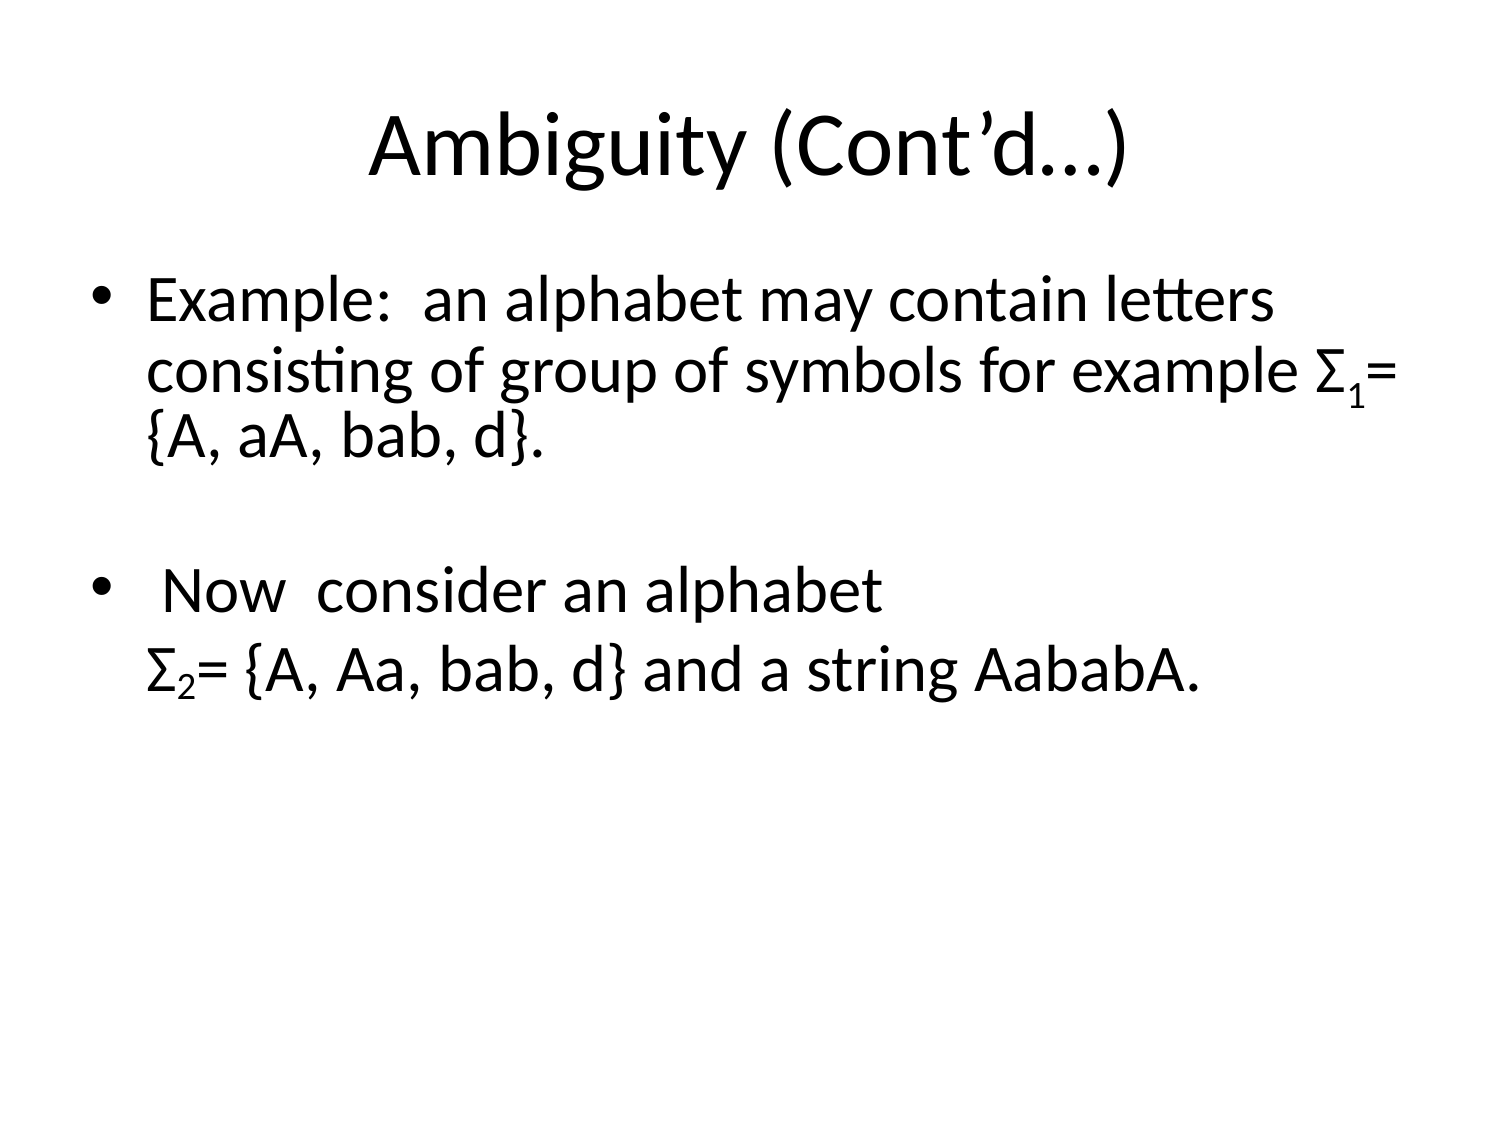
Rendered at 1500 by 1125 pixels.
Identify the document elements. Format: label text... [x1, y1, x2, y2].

title Ambiguity (Cont’d…) [75, 45, 1425, 233]
list Example: an alphabet may contain letters consisting of group of symbols for example Σ1= {A, aA, bab, d}. Now consider an alphabet Σ2= {A, Aa, bab, d} and a string AababA. [75, 262, 1425, 1005]
